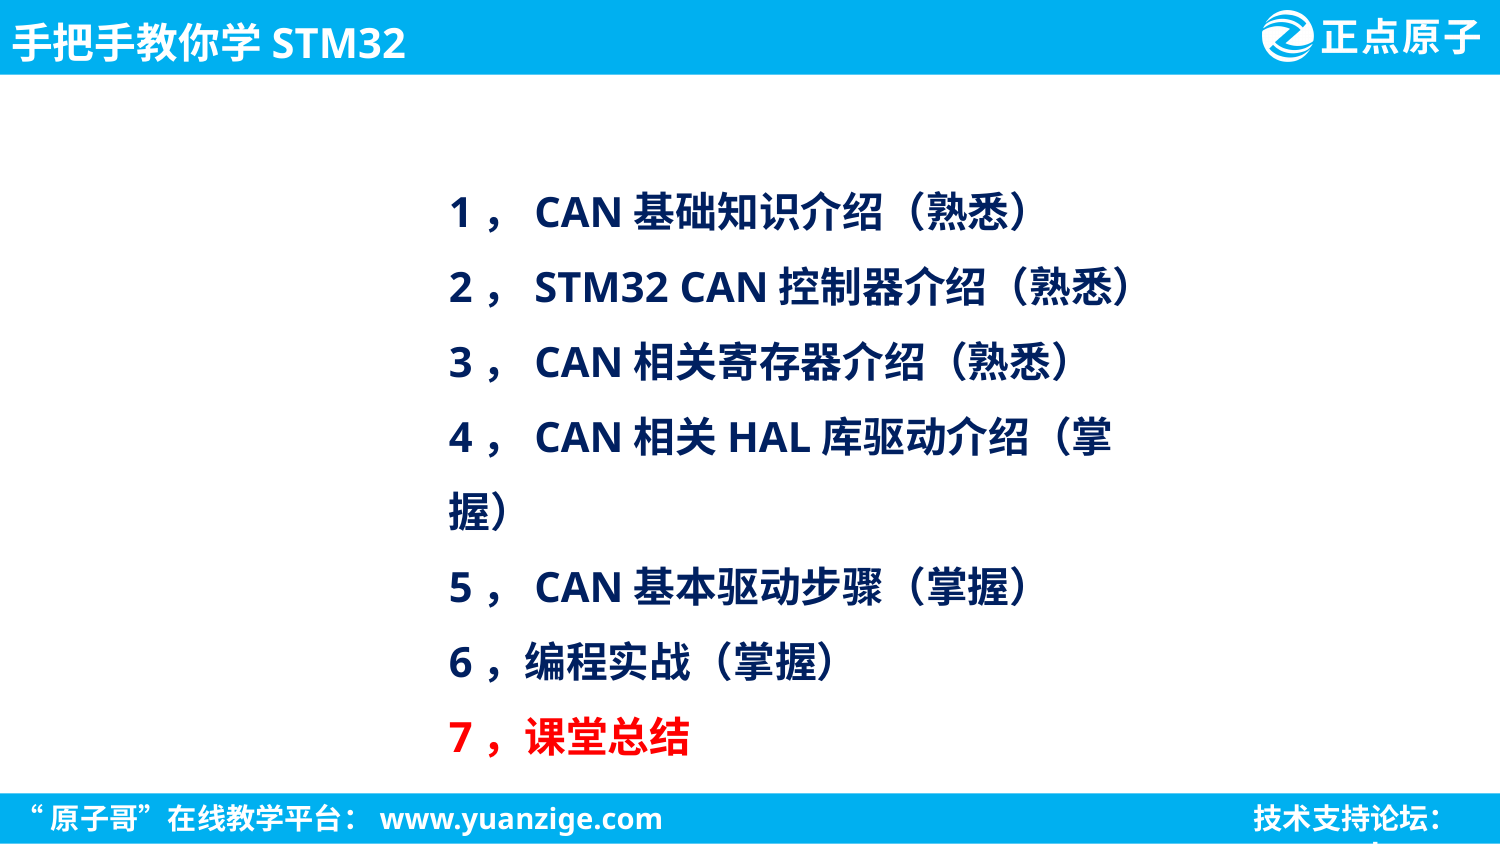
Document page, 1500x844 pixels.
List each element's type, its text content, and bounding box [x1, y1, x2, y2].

picture [1445, 21, 1479, 54]
picture [1267, 11, 1313, 45]
picture [1431, 44, 1438, 52]
picture [1412, 44, 1418, 52]
text_box 手把手教你学STM32 [0, 0, 967, 75]
text_box “原子哥”在线教学平台：www.yuanzige.com [0, 793, 883, 843]
picture [1367, 18, 1396, 42]
text_box 技术支持论坛：www.openedv.com [967, 793, 1480, 844]
text_box [0, 0, 1500, 76]
picture [1364, 45, 1370, 53]
text_box 1，CAN基础知识介绍（熟悉） 2，STM32 CAN控制器介绍（熟悉） 3，CAN相关寄存器介绍（熟悉） 4，CAN相关HAL库驱动介绍（掌握） 5，CAN基本驱动步骤（掌握） 6，编程实战（掌握） 7，课堂总结 [441, 156, 1176, 765]
picture [1404, 20, 1438, 54]
picture [1322, 21, 1357, 52]
picture [1391, 45, 1397, 53]
text_box [0, 792, 1500, 844]
picture [1263, 27, 1307, 61]
